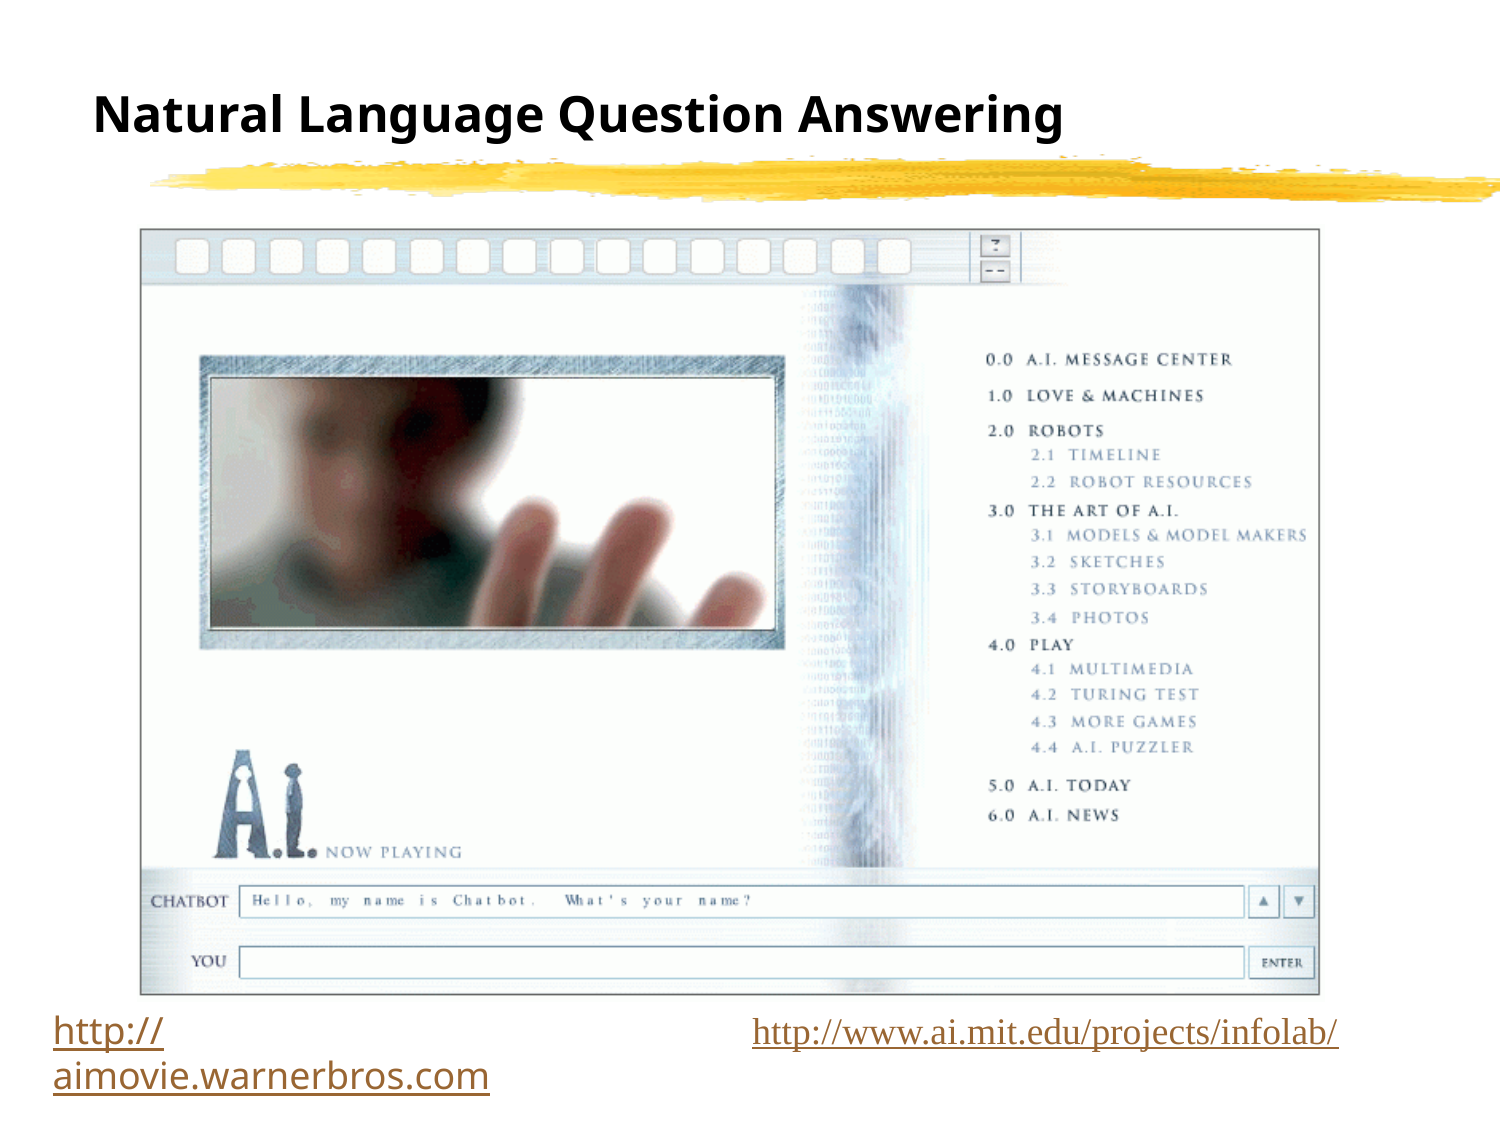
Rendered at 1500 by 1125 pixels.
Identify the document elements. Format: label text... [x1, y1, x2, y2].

text_box http://www.ai.mit.edu/projects/infolab/ [737, 999, 1476, 1061]
picture [150, 149, 1500, 213]
title Natural Language Question Answering [77, 37, 1415, 150]
picture [137, 224, 1326, 1002]
text_box http://aimovie.warnerbros.com [37, 999, 609, 1061]
